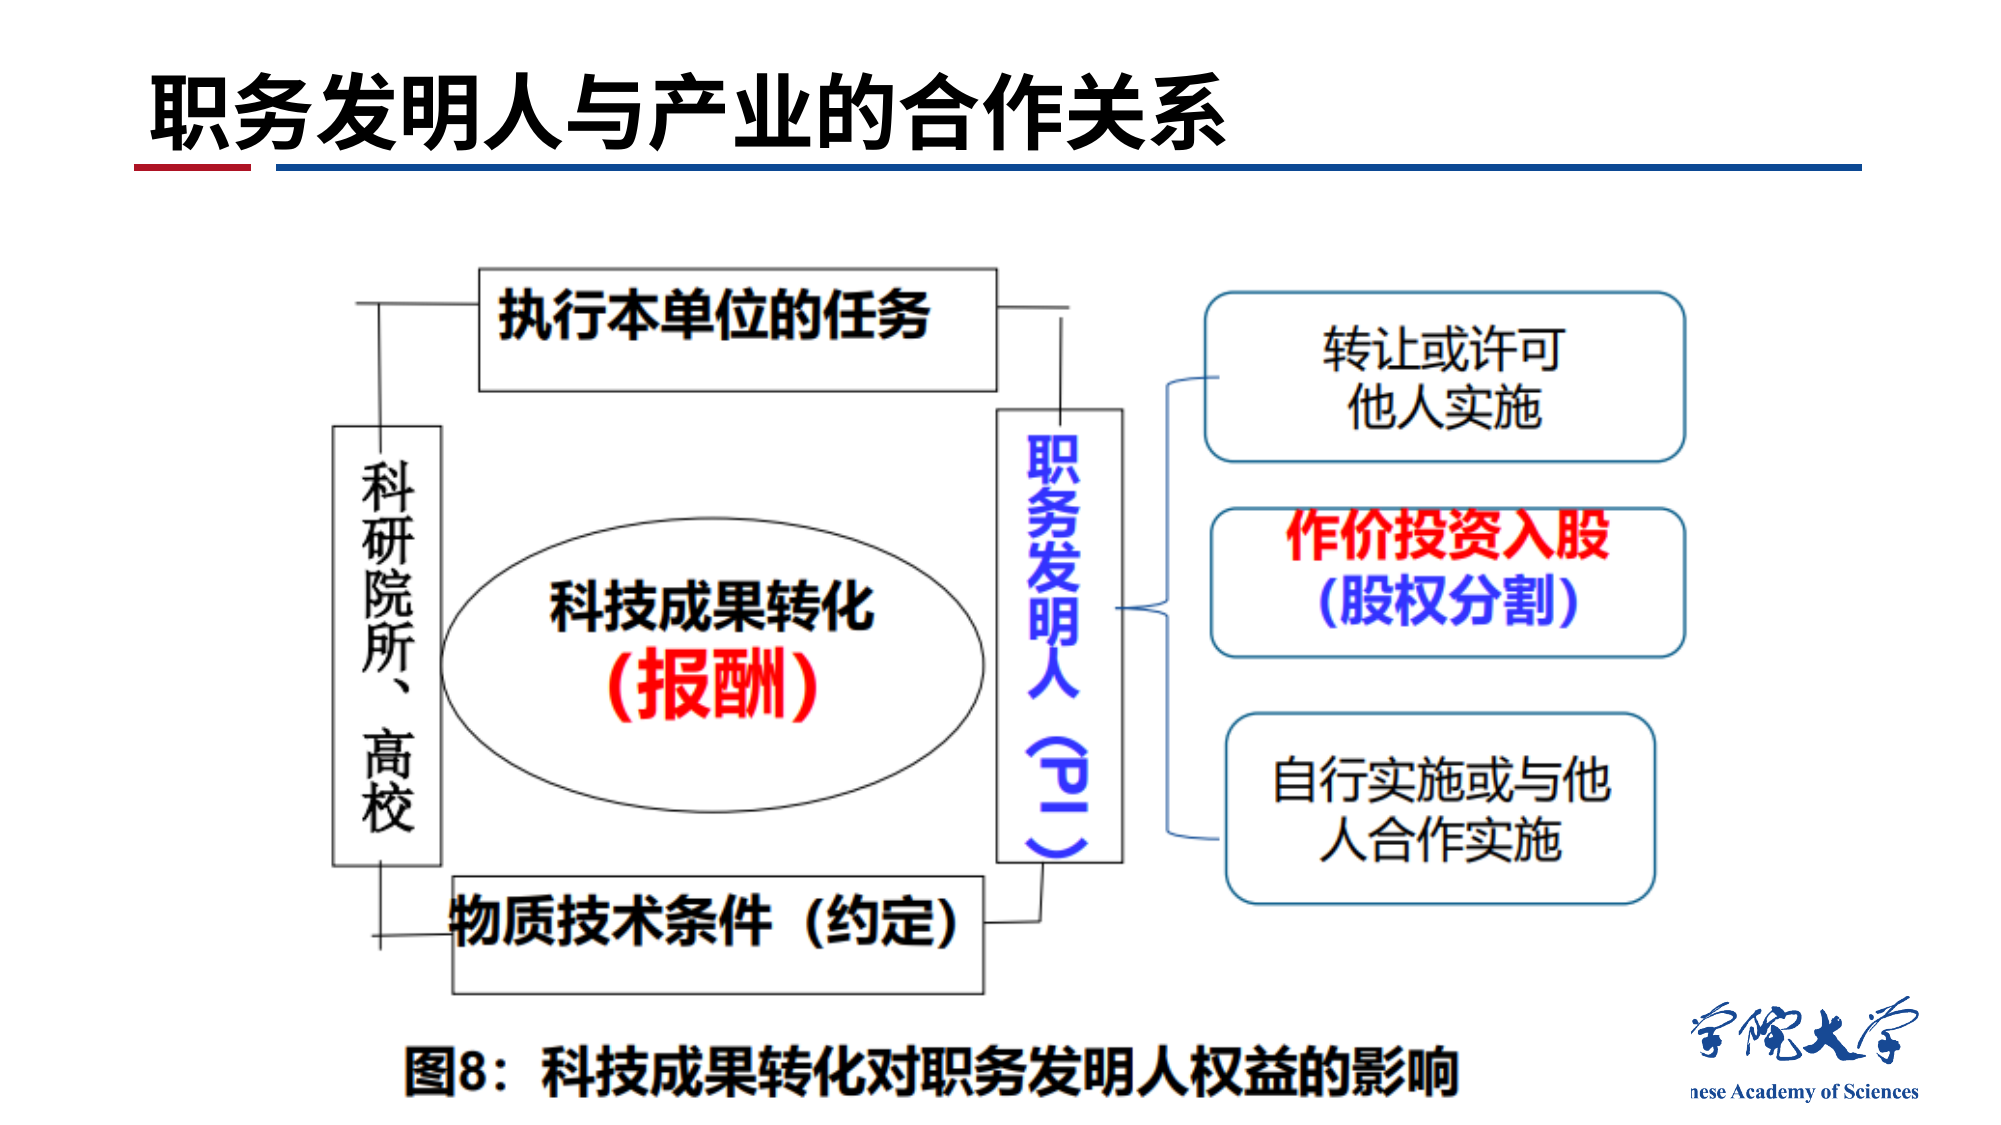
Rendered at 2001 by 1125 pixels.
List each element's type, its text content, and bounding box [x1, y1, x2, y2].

title 职务发明人与产业的合作关系 [133, 0, 1863, 168]
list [305, 225, 1691, 1125]
picture [1691, 996, 1919, 1103]
